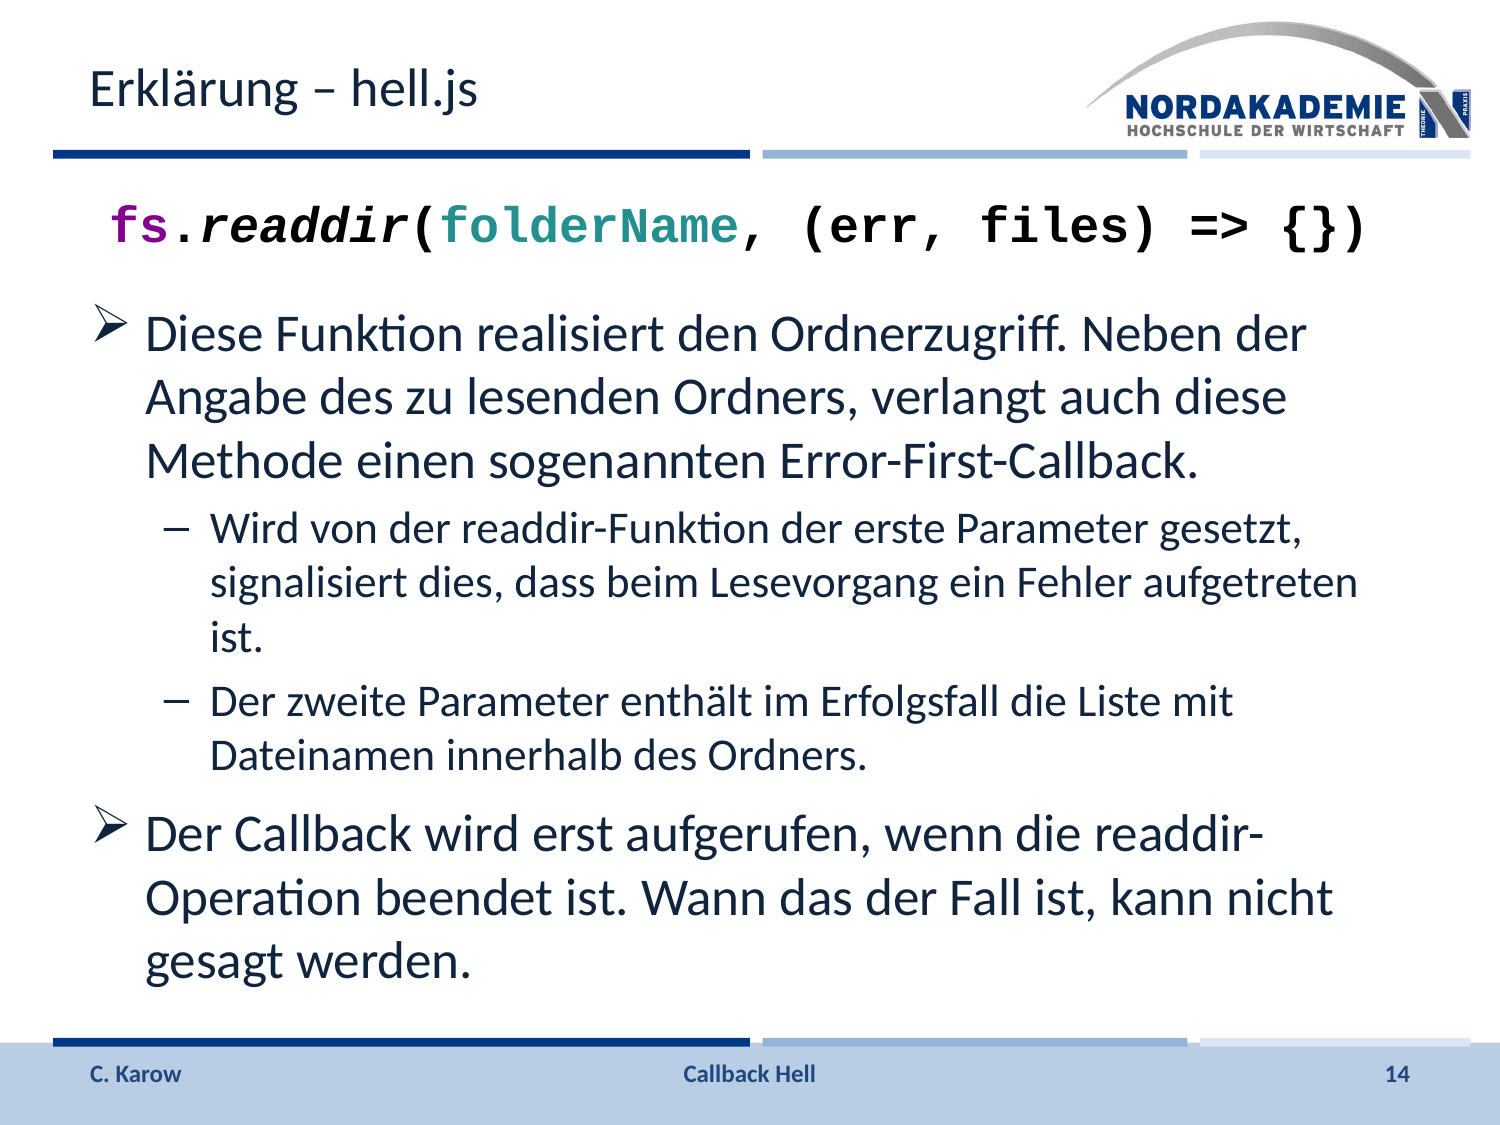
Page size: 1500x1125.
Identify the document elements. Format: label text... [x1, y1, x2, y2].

text_box fs.readdir(folderName, (err, files) => {}) [94, 184, 1406, 320]
footer Callback Hell [512, 1042, 988, 1103]
list Diese Funktion realisiert den Ordnerzugriff. Neben der Angabe des zu lesenden Ordners, verlangt auch diese Methode einen sogenannten Error-First-Callback. Wird von der readdir-Funktion der erste Parameter gesetzt, signalisiert dies, dass beim Lesevorgang ein Fehler aufgetreten ist. Der zweite Parameter enthält im Erfolgsfall die Liste mit Dateinamen innerhalb des Ordners. Der Callback wird erst aufgerufen, wenn die readdir-Operation beendet ist. Wann das der Fall ist, kann nicht gesagt werden. [75, 290, 1425, 1005]
slide_number 14 [1074, 1042, 1425, 1103]
slide_number C. Karow [75, 1042, 425, 1103]
picture [1086, 21, 1471, 138]
title Erklärung – hell.js [75, 45, 1069, 138]
